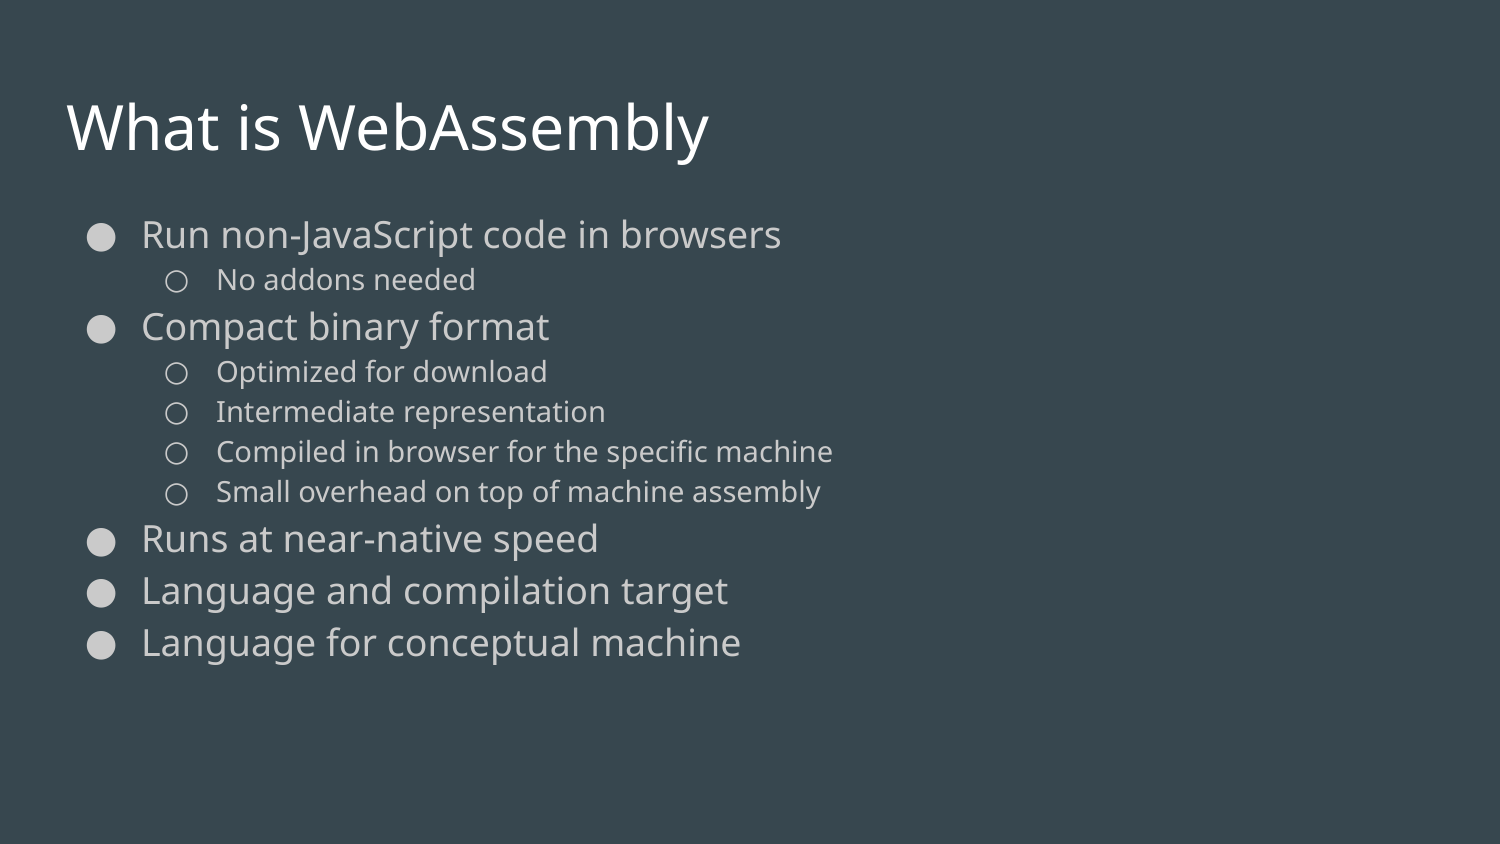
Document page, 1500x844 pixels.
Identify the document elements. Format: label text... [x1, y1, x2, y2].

list Run non-JavaScript code in browsers No addons needed Compact binary format Optimized for download Intermediate representation Compiled in browser for the specific machine Small overhead on top of machine assembly Runs at near-native speed Language and compilation target Language for conceptual machine [51, 189, 1449, 750]
title What is WebAssembly [51, 72, 1449, 167]
